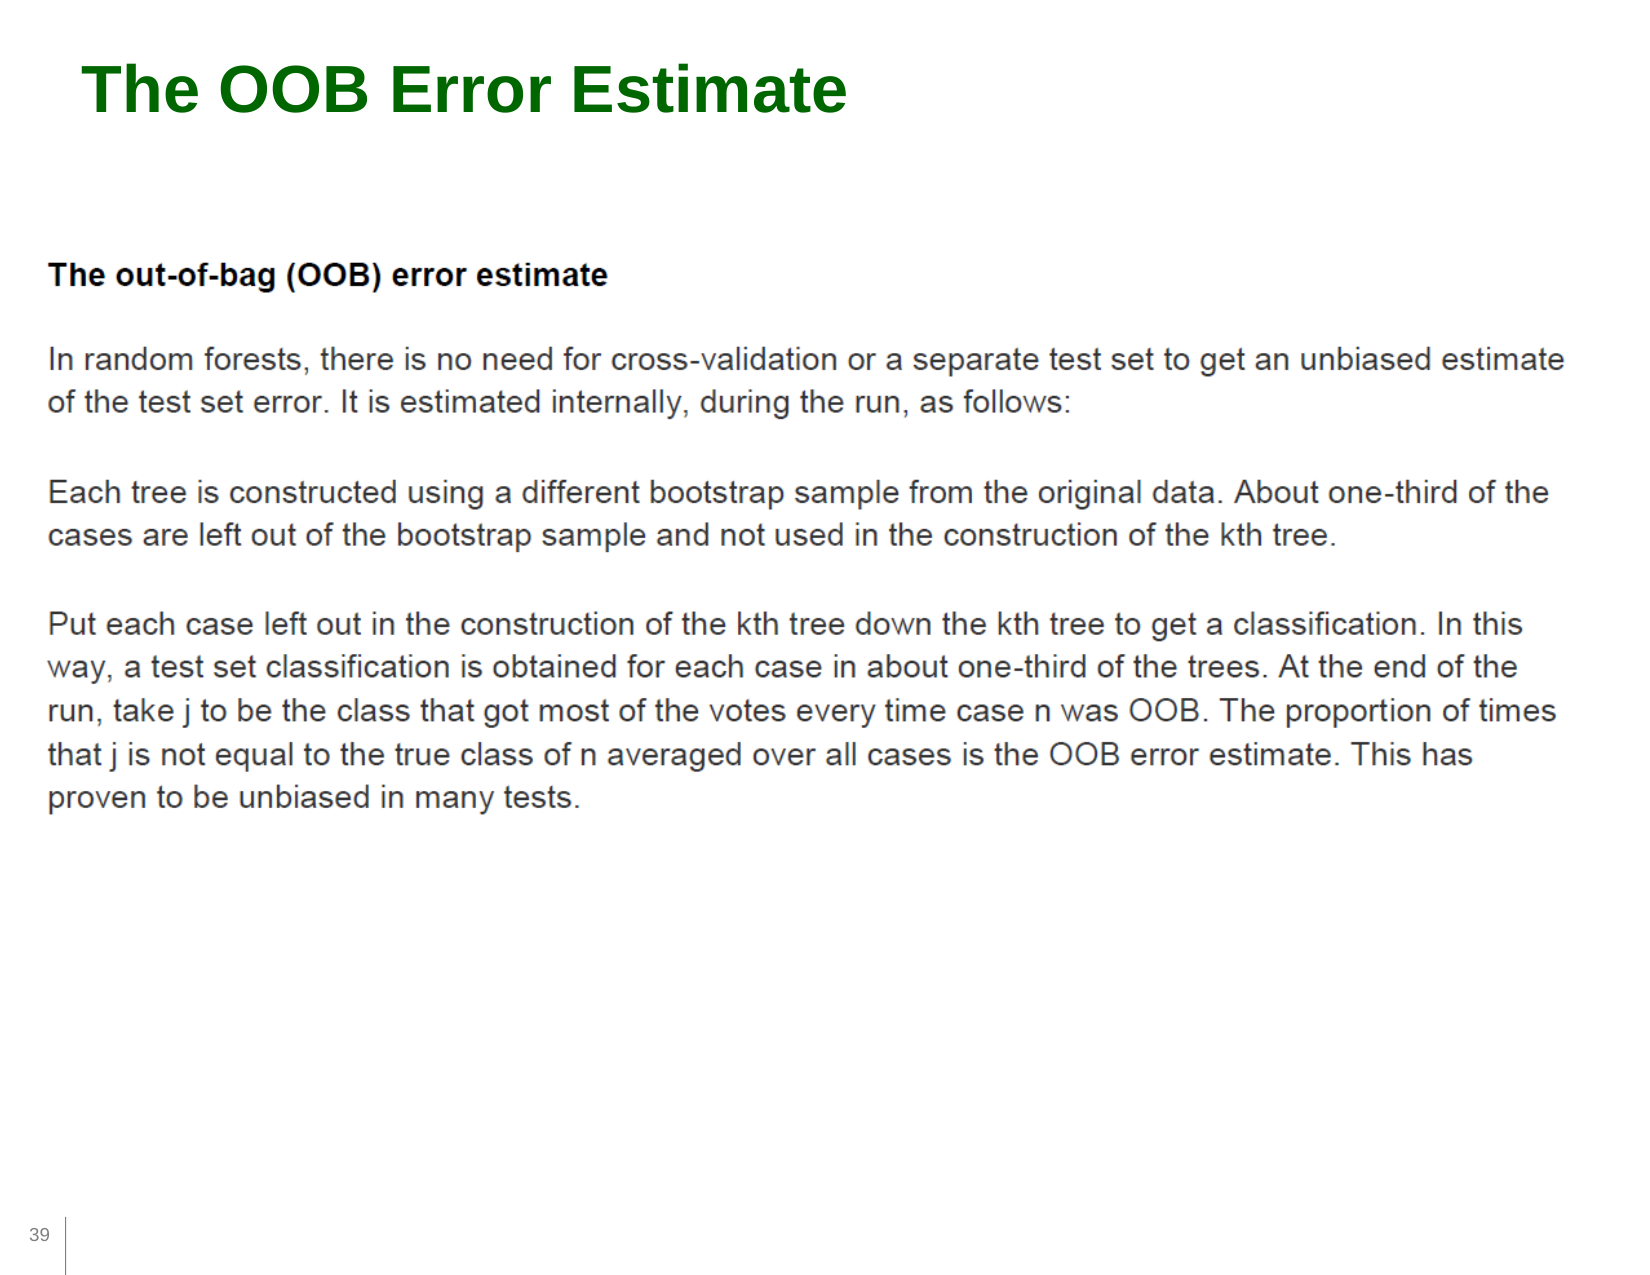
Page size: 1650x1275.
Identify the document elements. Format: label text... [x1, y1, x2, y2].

title The OOB Error Estimate [67, 38, 1608, 223]
picture [33, 250, 1592, 831]
